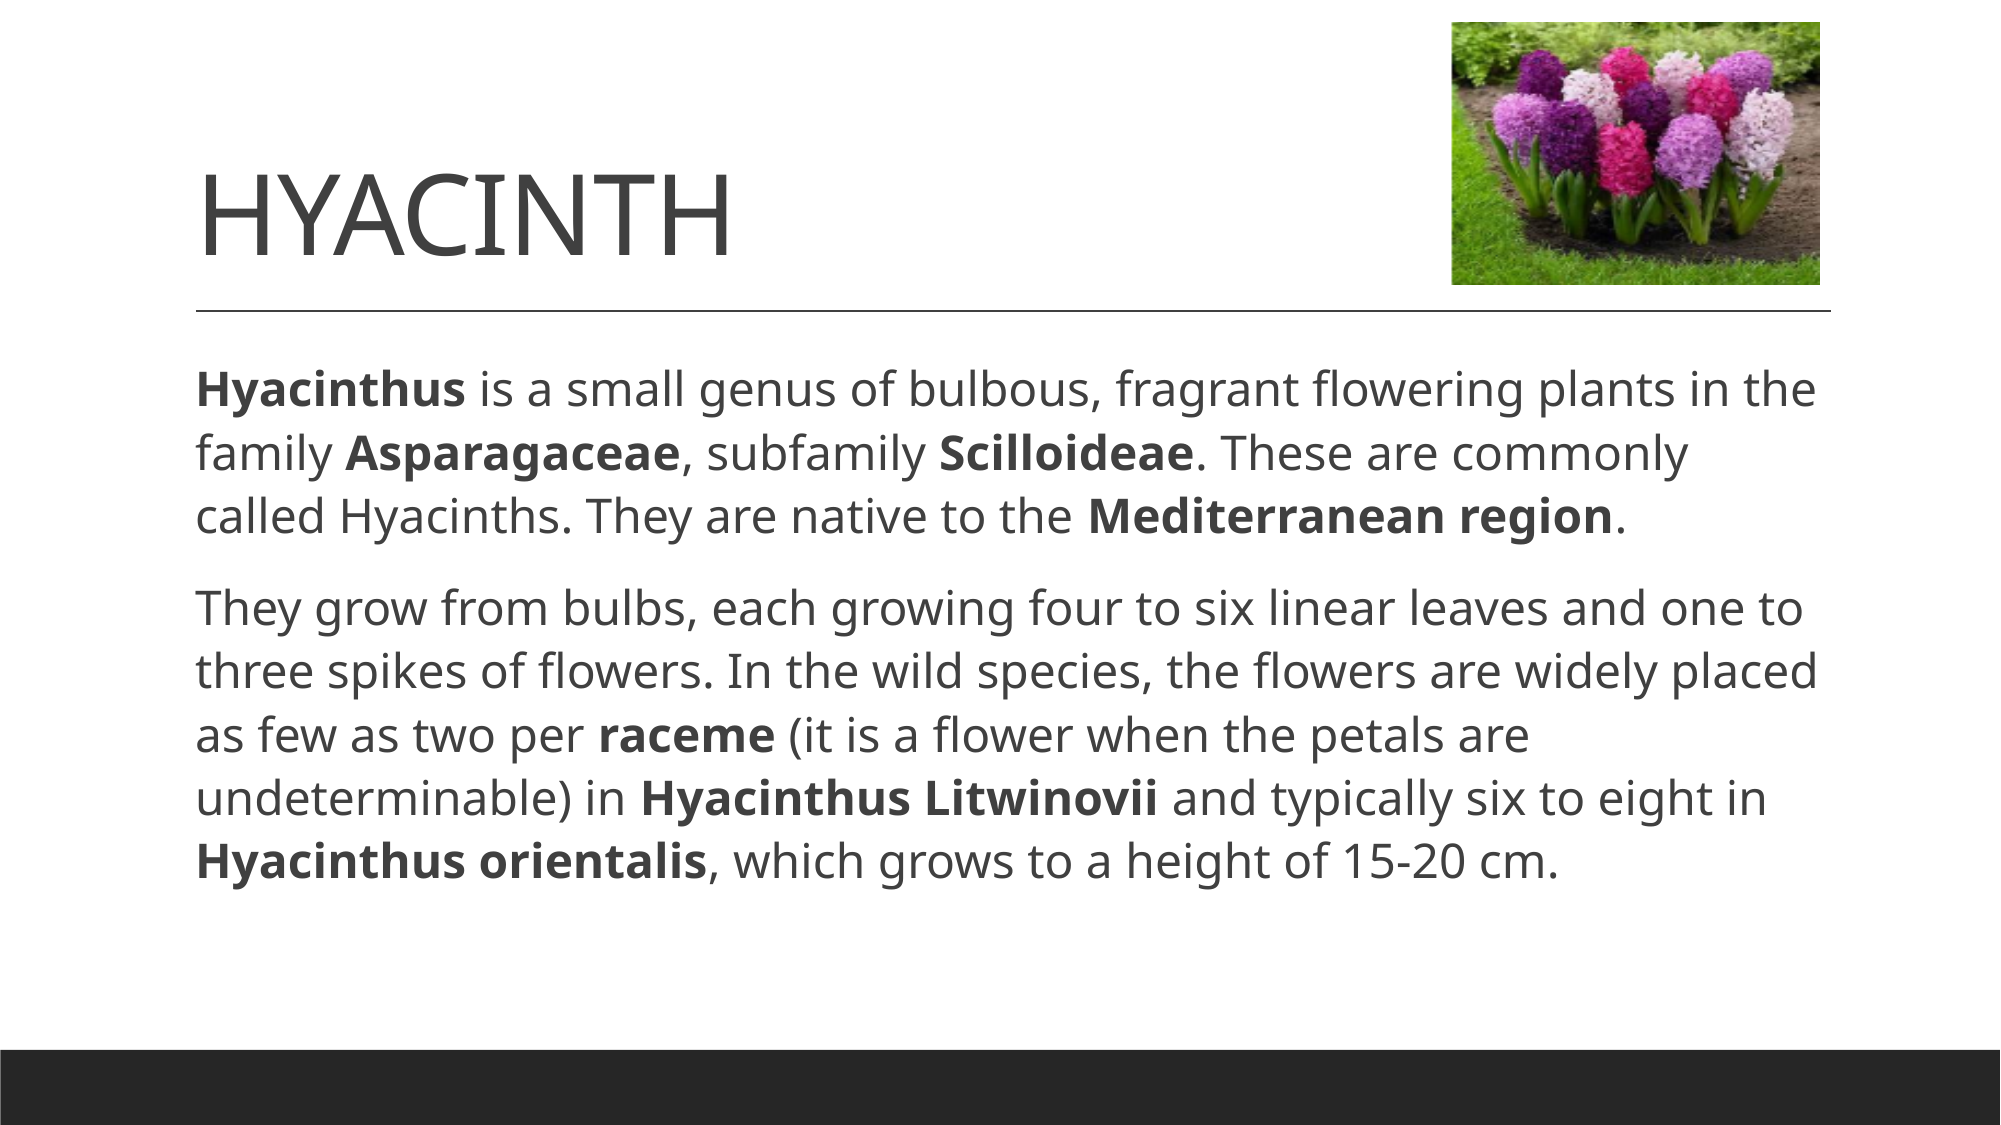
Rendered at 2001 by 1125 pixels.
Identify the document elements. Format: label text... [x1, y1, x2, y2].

title HYACINTH [180, 47, 1444, 285]
list Hyacinthus is a small genus of bulbous, fragrant flowering plants in the family Asparagaceae, subfamily Scilloideae. These are commonly called Hyacinths. They are native to the Mediterranean region. They grow from bulbs, each growing four to six linear leaves and one to three spikes of flowers. In the wild species, the flowers are widely placed as few as two per raceme (it is a flower when the petals are undeterminable) in Hyacinthus Litwinovii and typically six to eight in Hyacinthus orientalis, which grows to a height of 15-20 cm. [180, 345, 1830, 963]
picture [1447, 21, 1821, 286]
